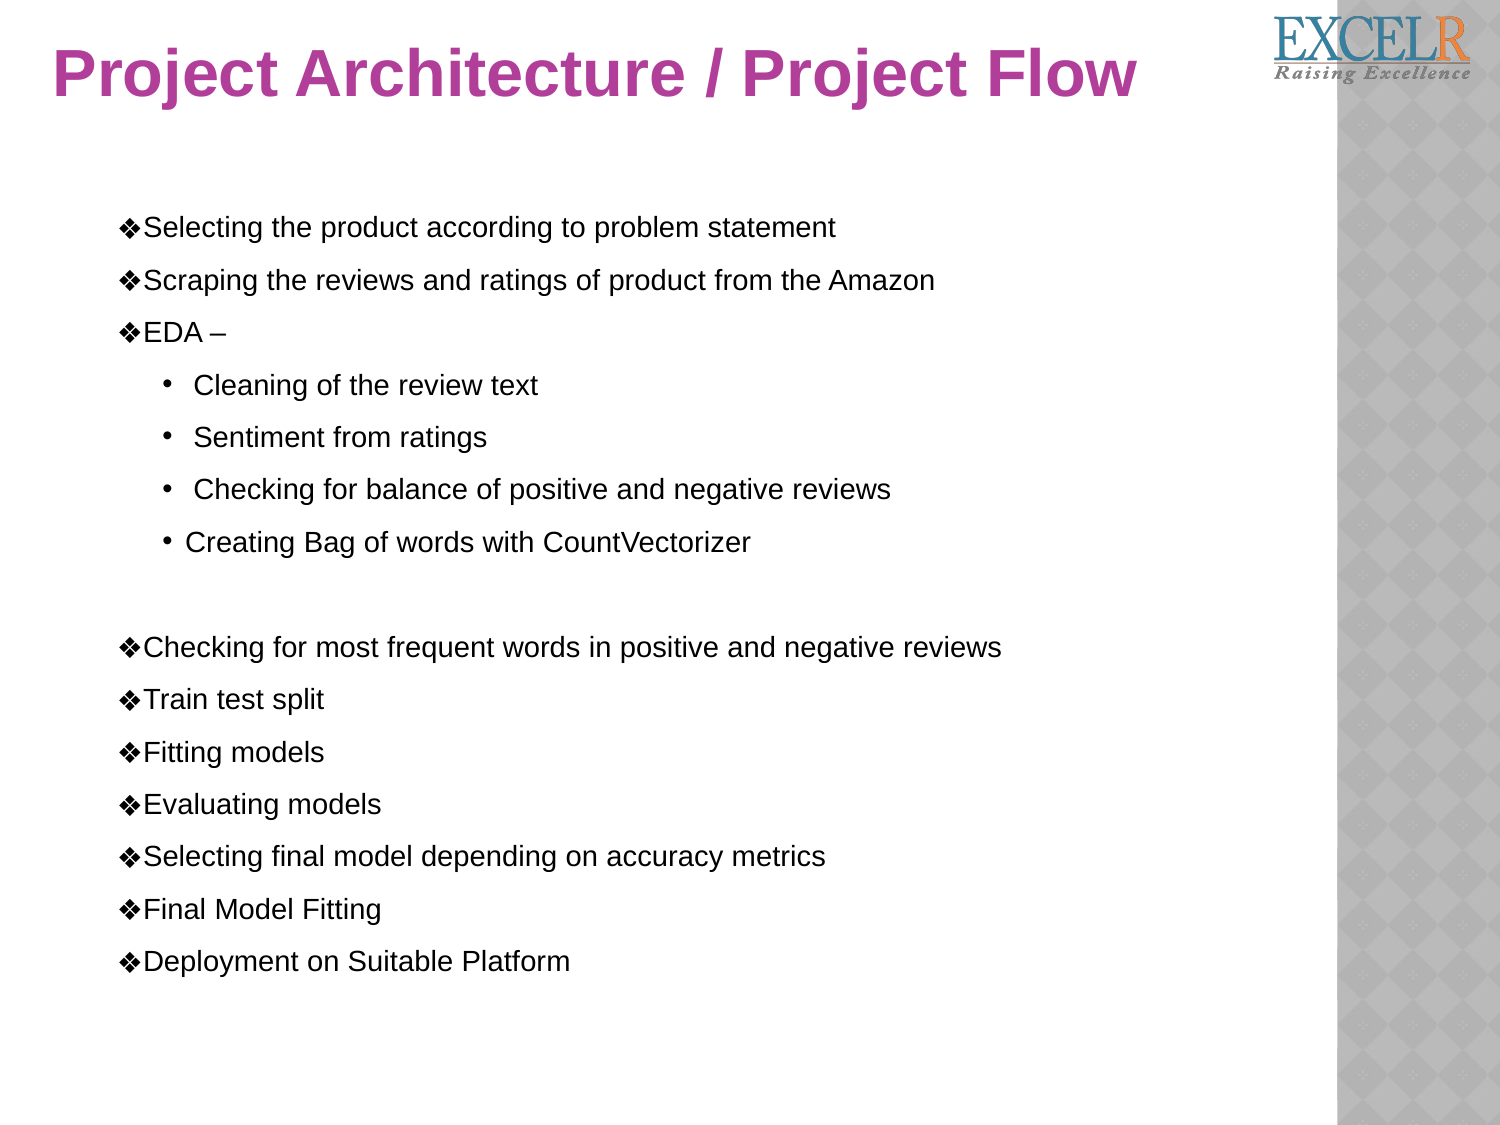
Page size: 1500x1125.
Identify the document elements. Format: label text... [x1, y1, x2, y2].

text_box Selecting the product according to problem statement Scraping the reviews and ratings of product from the Amazon EDA – Cleaning of the review text Sentiment from ratings Checking for balance of positive and negative reviews Creating Bag of words with CountVectorizer Checking for most frequent words in positive and negative reviews Train test split Fitting models Evaluating models Selecting final model depending on accuracy metrics Final Model Fitting Deployment on Suitable Platform [101, 183, 1021, 985]
picture [1274, 16, 1470, 85]
text_box Project Architecture / Project Flow [37, 21, 1256, 117]
